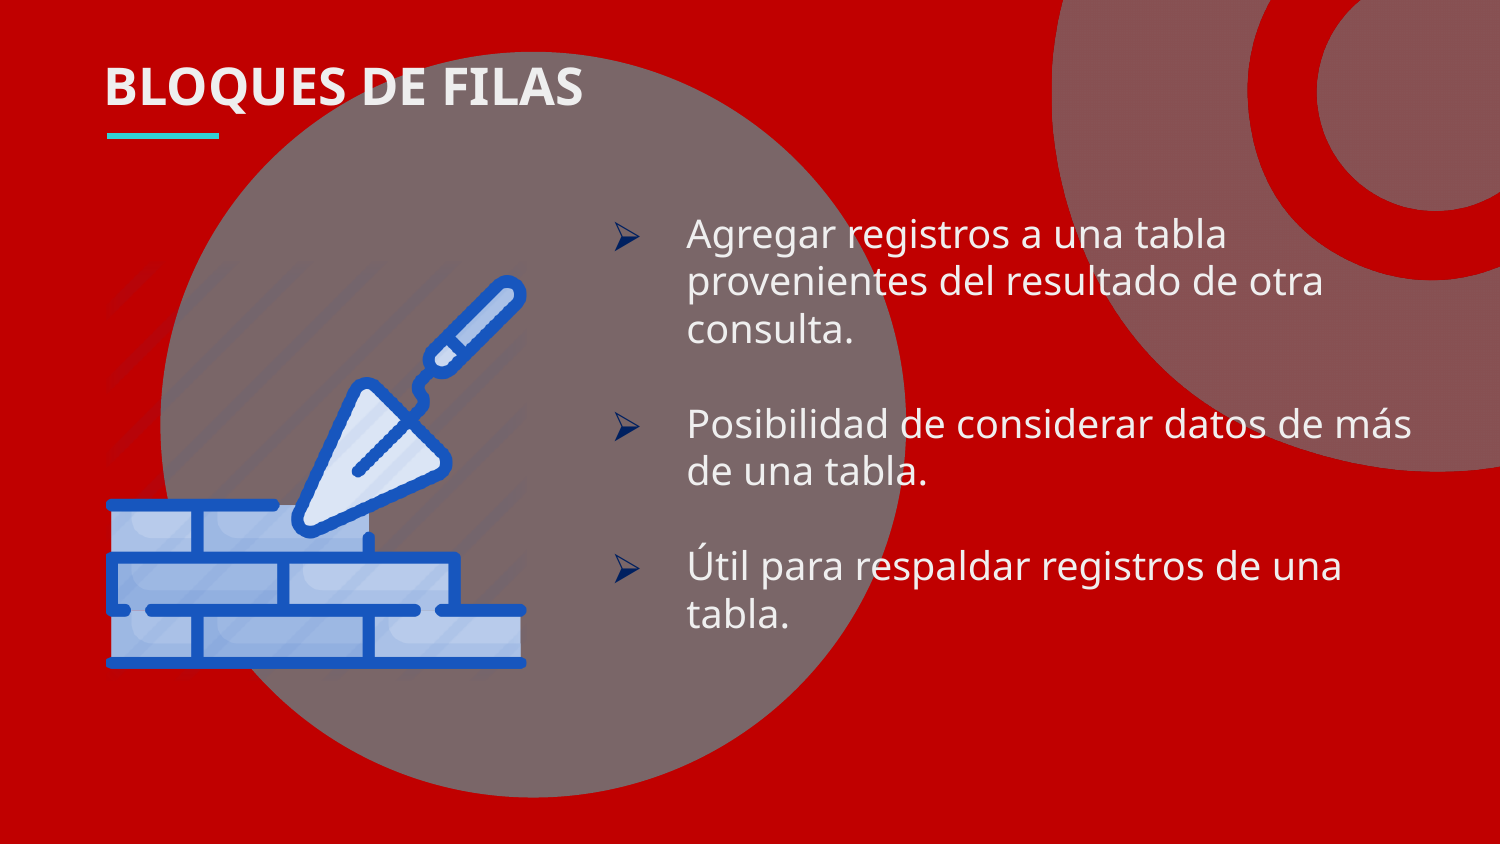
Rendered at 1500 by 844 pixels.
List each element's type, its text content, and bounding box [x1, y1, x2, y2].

picture [106, 261, 527, 682]
picture [1051, 0, 1500, 472]
text_box Agregar registros a una tabla provenientes del resultado de otra consulta. Posibilidad de considerar datos de más de una tabla. Útil para respaldar registros de una tabla. [596, 201, 1442, 644]
text_box [198, 124, 835, 798]
text_box BLOQUES DE FILAS [88, 46, 959, 124]
